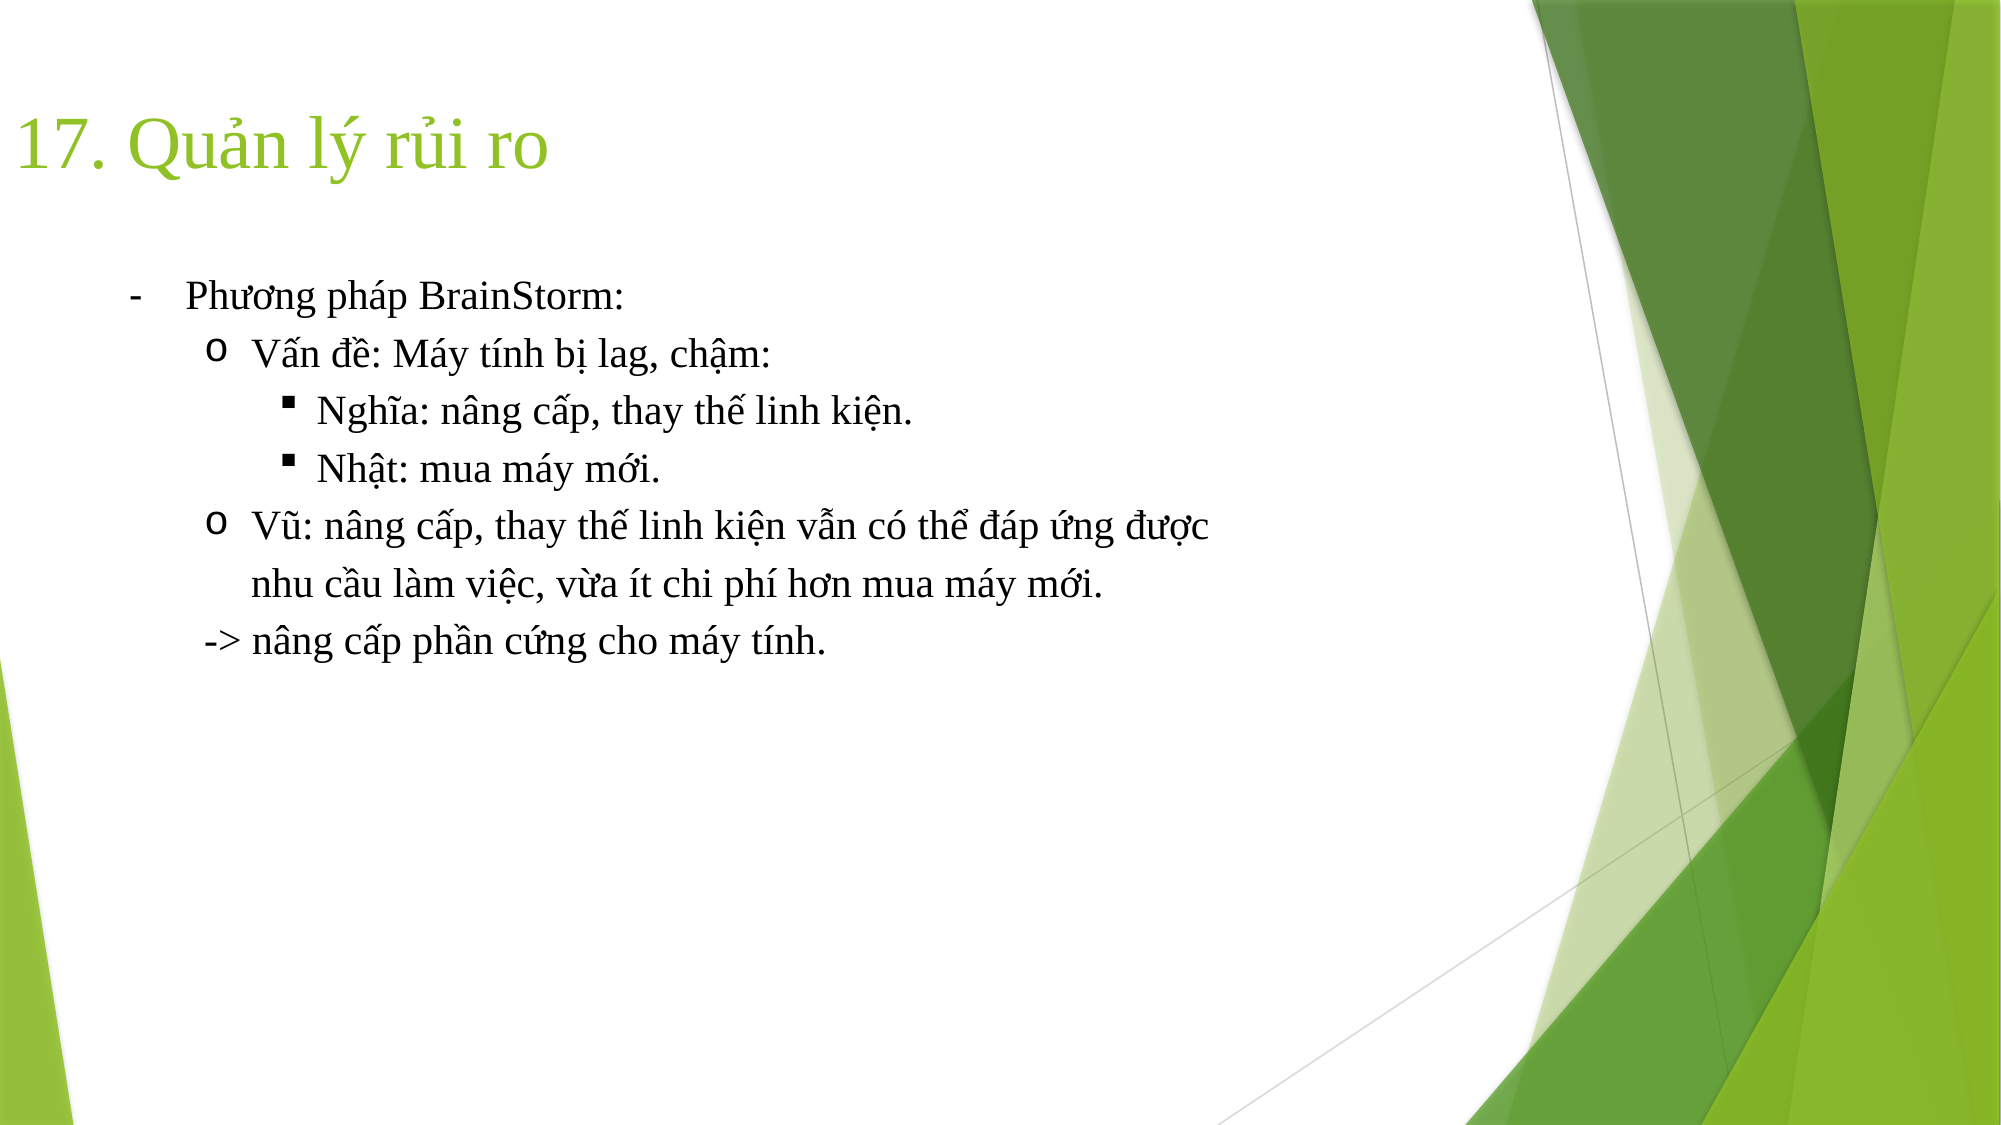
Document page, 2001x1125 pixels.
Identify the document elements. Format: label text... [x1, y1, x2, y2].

text_box 17. Quản lý rủi ro [0, 85, 597, 207]
text_box Phương pháp BrainStorm: Vấn đề: Máy tính bị lag, chậm: Nghĩa: nâng cấp, thay thế linh kiện. Nhật: mua máy mới. Vũ: nâng cấp, thay thế linh kiện vẫn có thể đáp ứng được nhu cầu làm việc, vừa ít chi phí hơn mua máy mới. -> nâng cấp phần cứng cho máy tính. [114, 253, 1297, 671]
